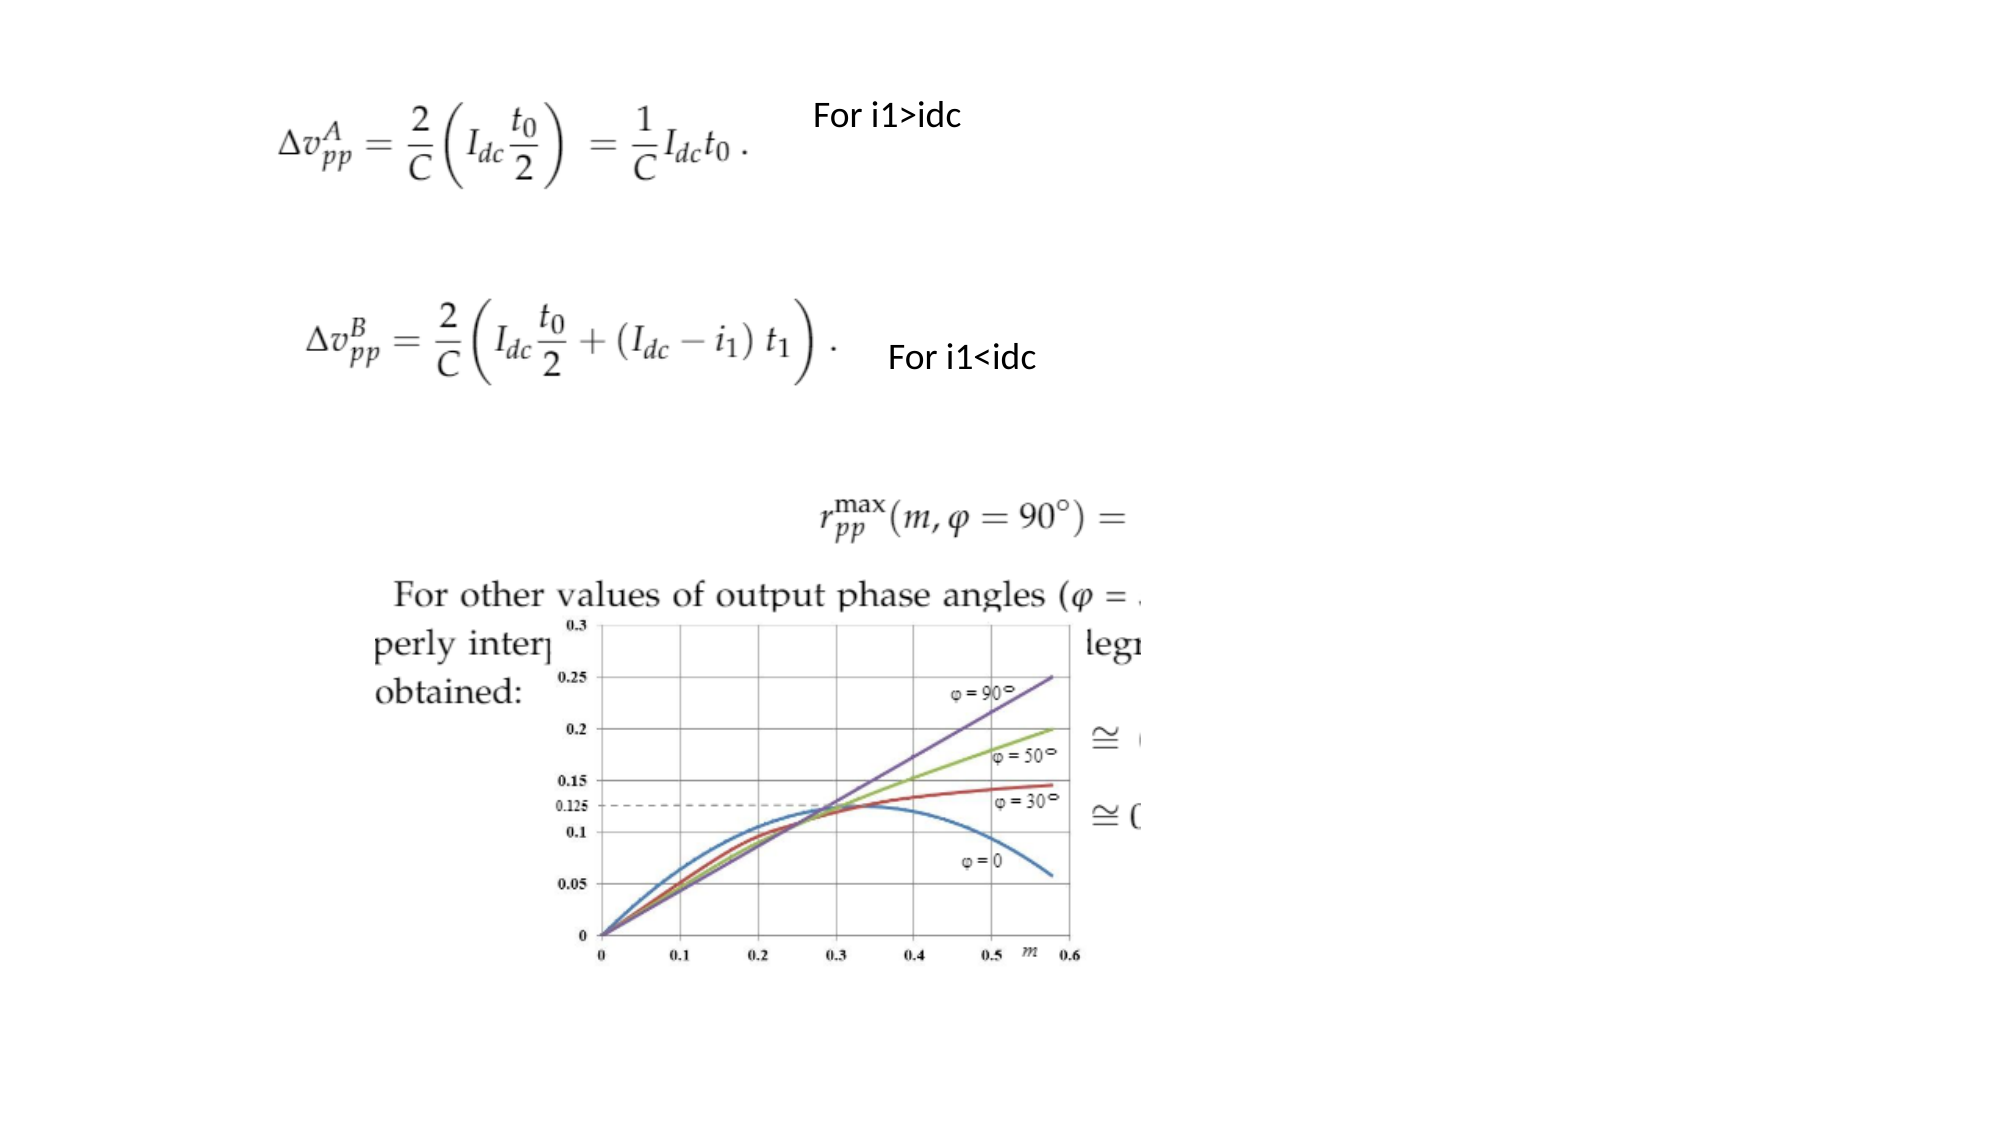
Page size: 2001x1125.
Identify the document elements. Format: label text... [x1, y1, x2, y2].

text_box For i1<idc [1000, 324, 1257, 385]
picture [171, 255, 1141, 1043]
text_box For i1>idc [818, 82, 1182, 143]
picture [216, 82, 818, 205]
